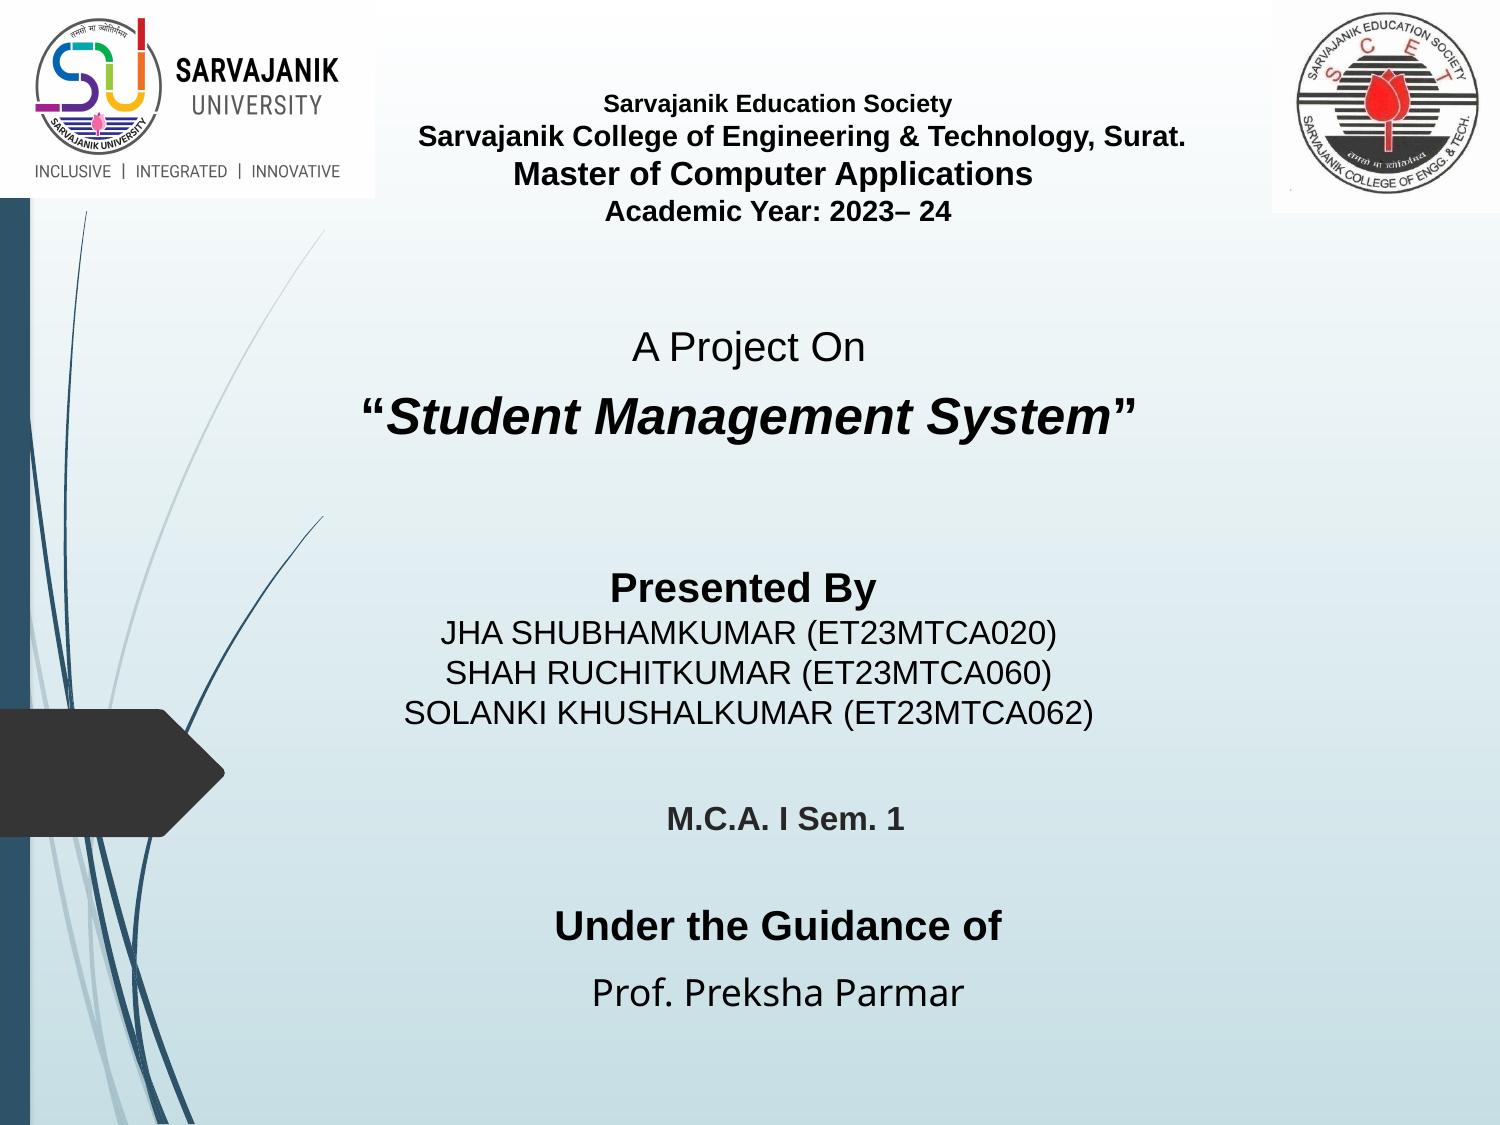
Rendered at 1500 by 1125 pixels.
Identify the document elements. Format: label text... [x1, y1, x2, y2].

text_box “Student Management System” [208, 351, 1291, 452]
text_box M.C.A. I Sem. 1 [410, 789, 1161, 845]
text_box Presented By JHA SHUBHAMKUMAR (ET23MTCA020) SHAH RUCHITKUMAR (ET23MTCA060) SOLANKI KHUSHALKUMAR (ET23MTCA062) [373, 528, 1126, 739]
picture [1272, 0, 1500, 213]
text_box Sarvajanik Education Society Sarvajanik College of Engineering & Technology, Surat. Master of Computer Applications Academic Year: 2023– 24 [225, 13, 1332, 301]
text_box A Project On [374, 312, 1125, 378]
picture [0, 0, 375, 199]
text_box Under the Guidance of Prof. Preksha Parmar [491, 891, 1065, 1089]
